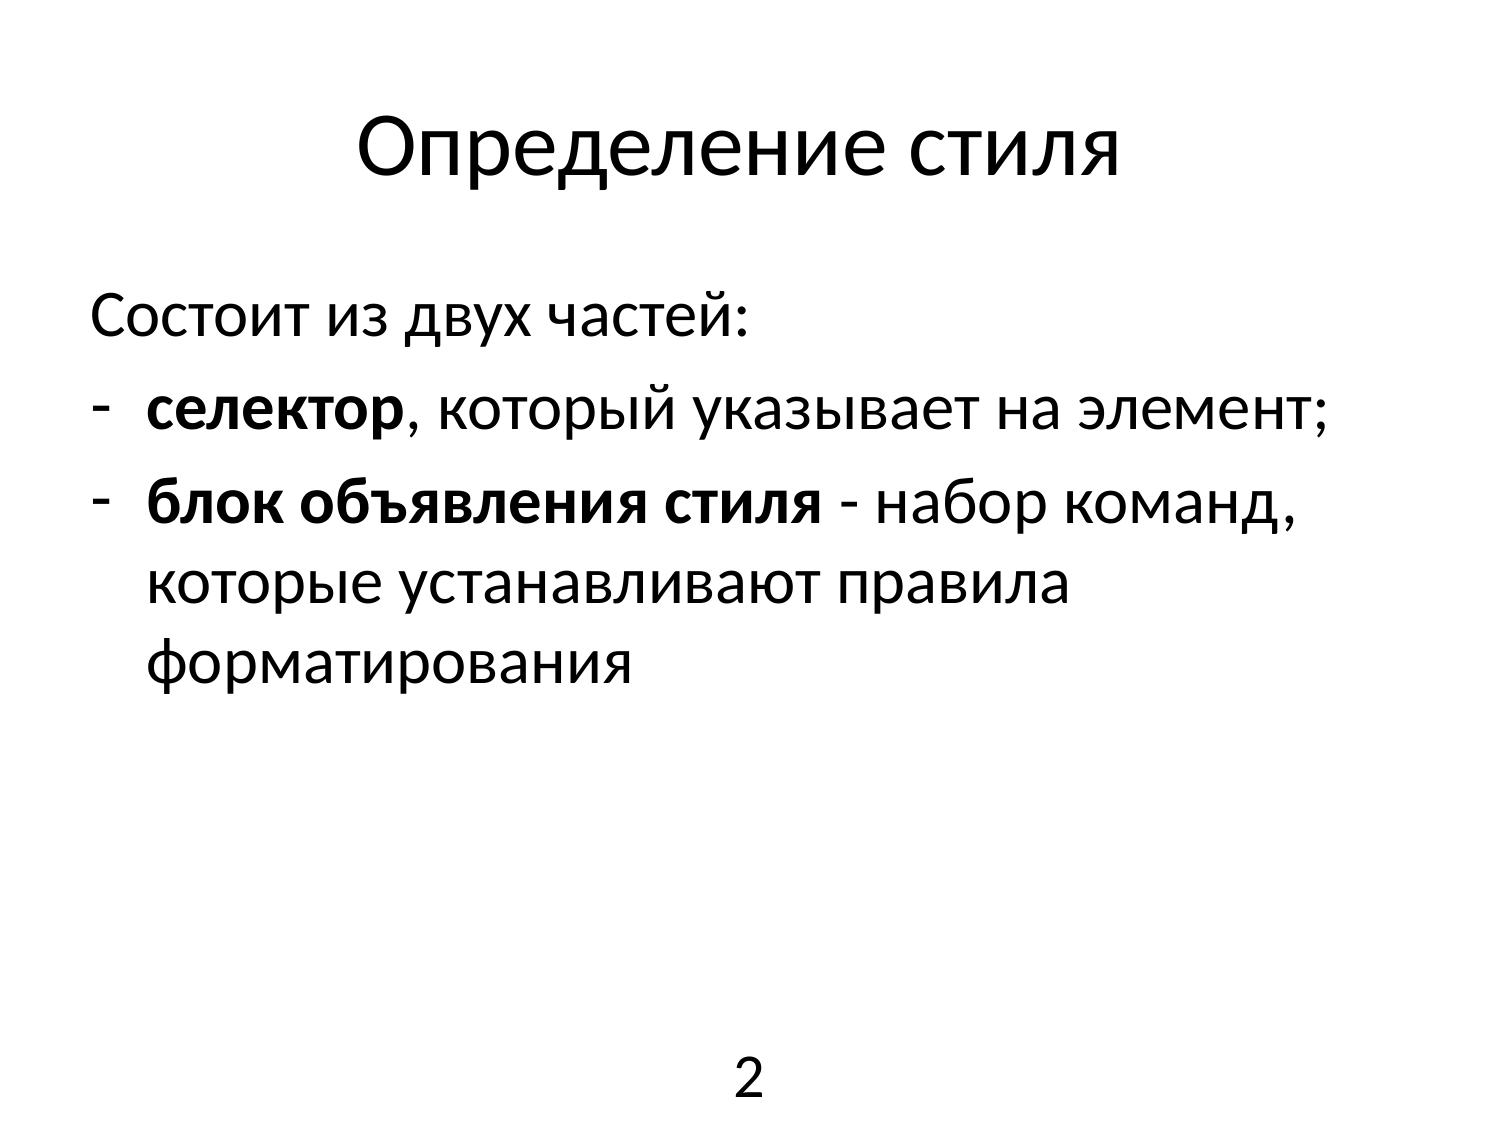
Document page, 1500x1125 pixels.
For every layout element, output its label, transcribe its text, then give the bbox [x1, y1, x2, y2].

list Состоит из двух частей: селектор, который указывает на элемент; блок объявления стиля - набор команд, которые устанавливают правила форматирования [75, 262, 1425, 1005]
footer 2 [512, 1042, 988, 1103]
title Определение стиля [75, 45, 1425, 233]
